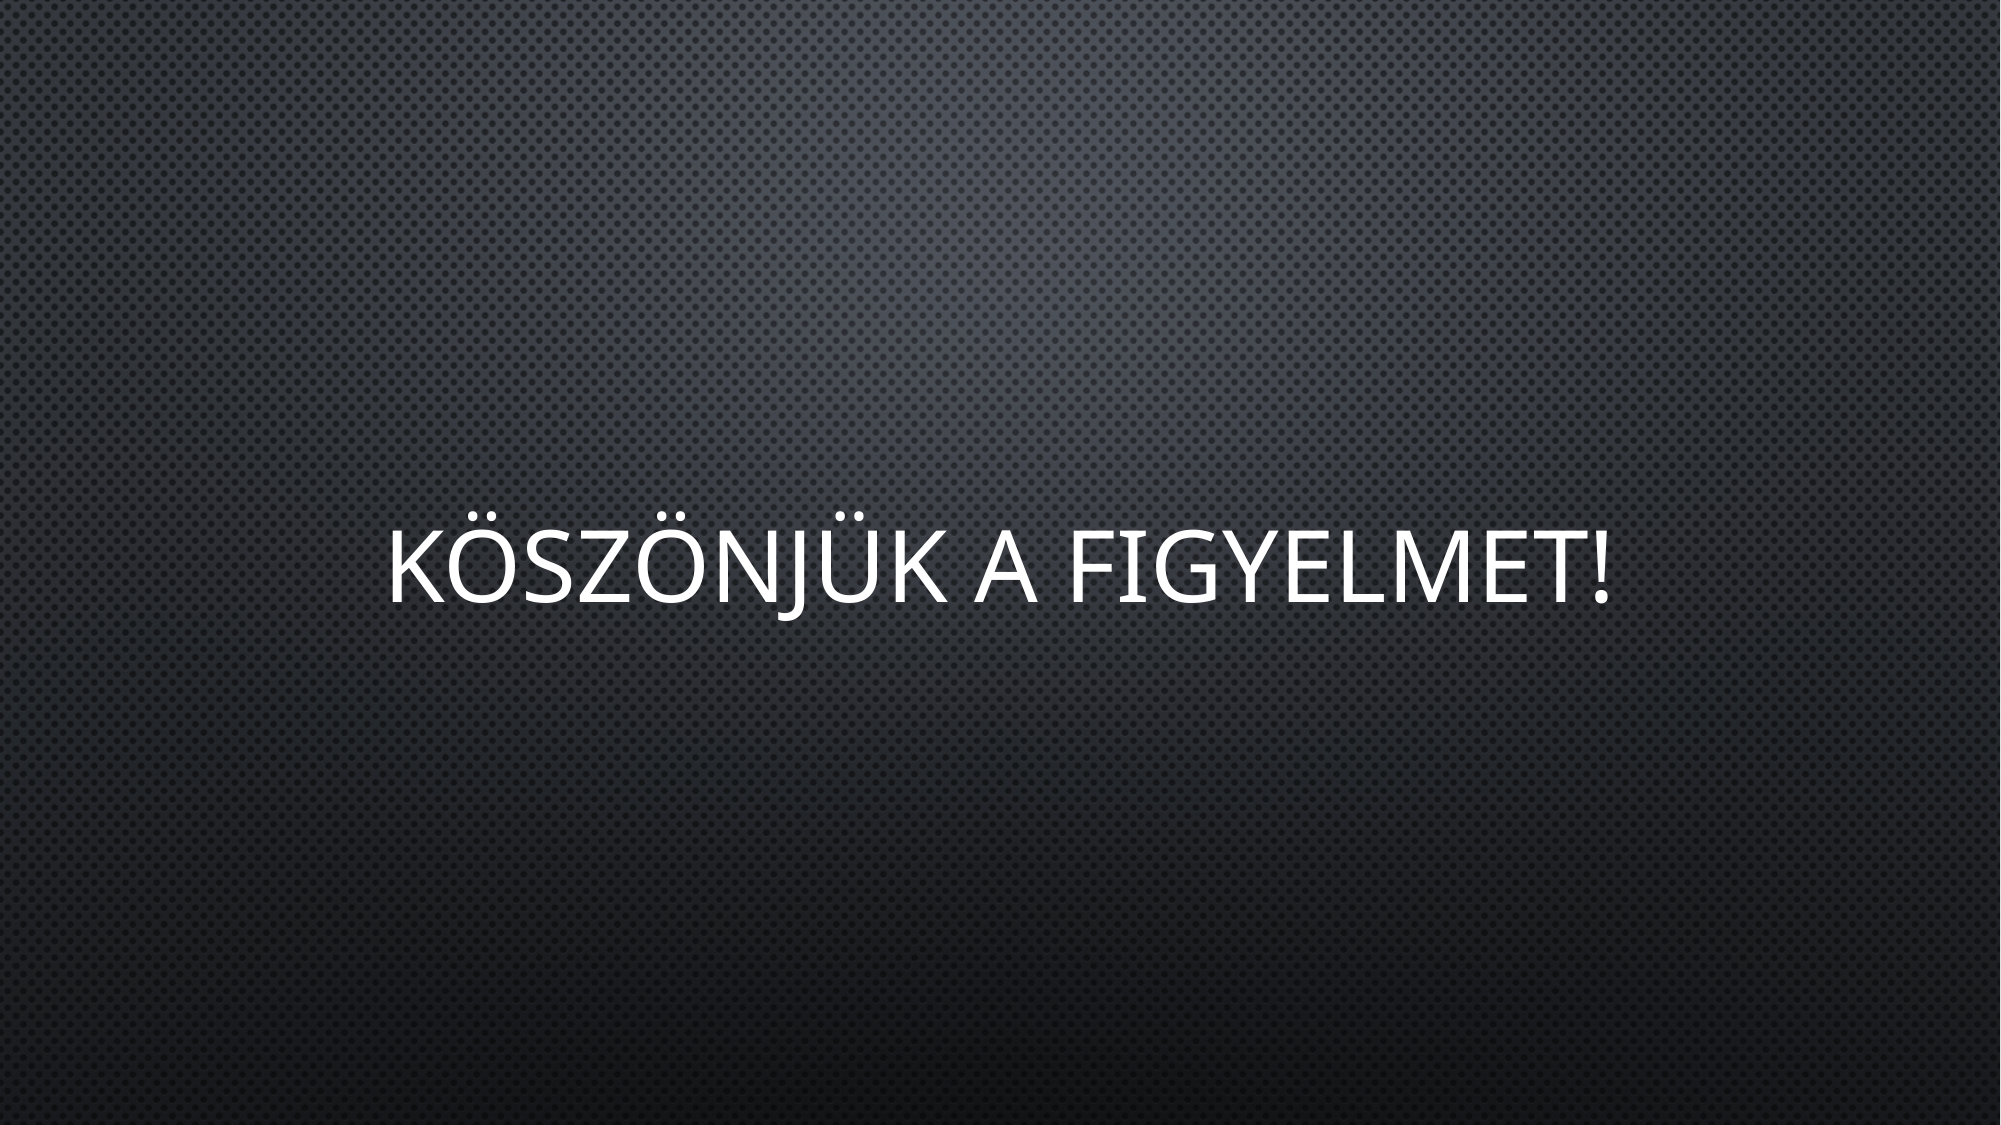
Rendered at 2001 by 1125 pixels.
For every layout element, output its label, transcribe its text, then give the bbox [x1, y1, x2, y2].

title Köszönjük a figyelmet! [187, 406, 1813, 719]
